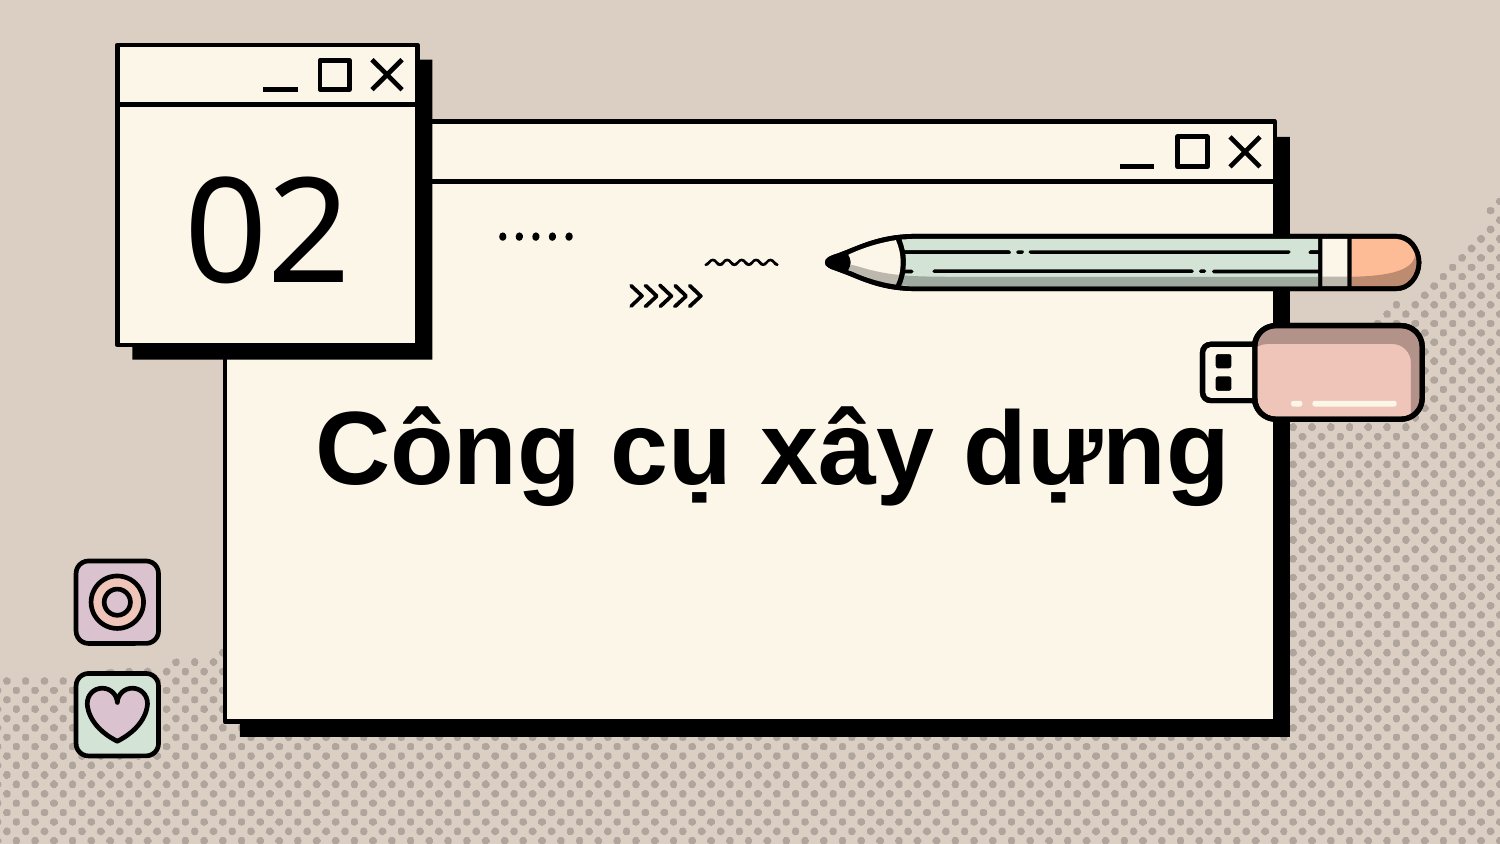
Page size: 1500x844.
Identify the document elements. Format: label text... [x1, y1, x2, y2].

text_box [1262, 259, 1363, 486]
text_box [673, 284, 688, 308]
text_box [643, 284, 659, 308]
text_box [499, 232, 507, 241]
text_box [658, 283, 674, 308]
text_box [75, 673, 159, 757]
text_box [515, 232, 523, 241]
text_box [548, 232, 556, 241]
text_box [75, 560, 159, 644]
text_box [823, 233, 1425, 292]
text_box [116, 44, 433, 360]
title Công cụ xây dựng [277, 365, 1269, 515]
text_box [629, 284, 644, 308]
text_box [688, 284, 703, 308]
text_box [565, 232, 573, 241]
text_box [532, 232, 540, 241]
text_box [704, 258, 779, 267]
